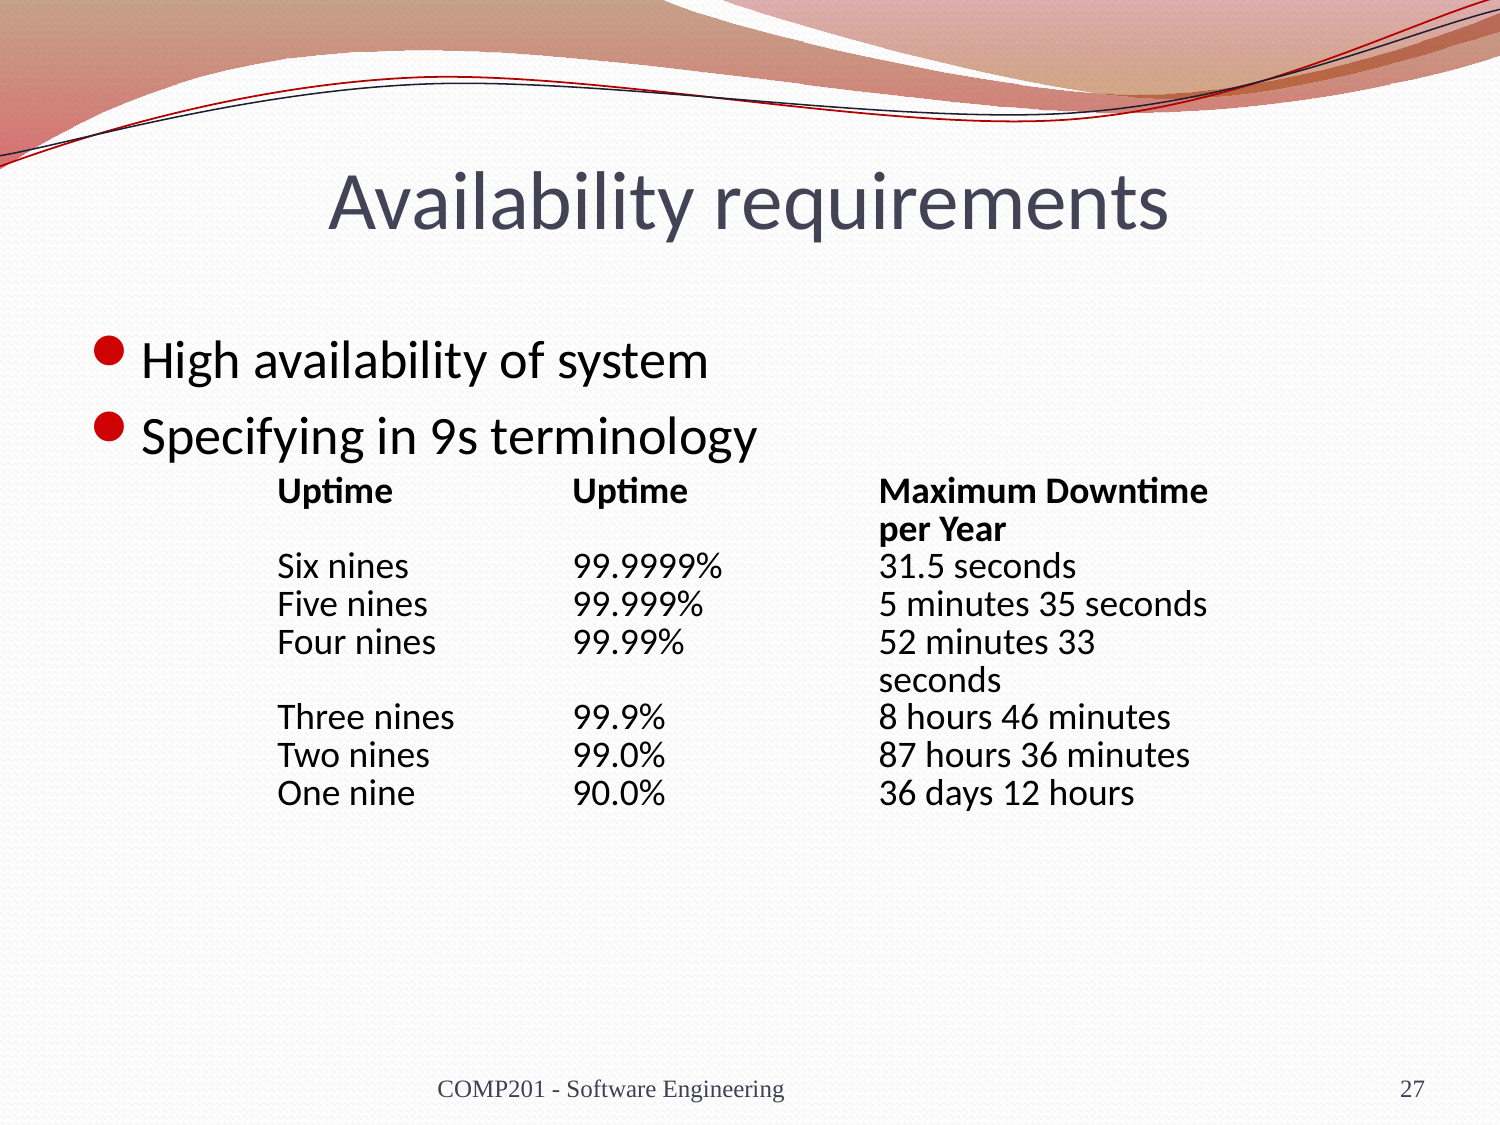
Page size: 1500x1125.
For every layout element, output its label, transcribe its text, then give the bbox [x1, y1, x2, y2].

table_header Uptime [573, 475, 879, 551]
table_cell 99.0% [573, 739, 879, 777]
table_cell Two nines [277, 739, 573, 777]
table_cell Five nines [277, 588, 573, 626]
table_cell Three nines [277, 702, 573, 739]
table_header Maximum Downtime per Year [879, 475, 1223, 551]
list High availability of system Specifying in 9s terminology [75, 317, 1425, 1038]
slide_number 27 [1299, 1042, 1425, 1103]
table_cell 90.0% [573, 777, 879, 815]
table_cell Six nines [277, 551, 573, 588]
table_cell Four nines [277, 626, 573, 702]
table_cell 87 hours 36 minutes [879, 739, 1223, 777]
table_header Uptime [277, 475, 573, 551]
table_cell 31.5 seconds [879, 551, 1223, 588]
table_cell 99.9% [573, 702, 879, 739]
table_cell 99.99% [573, 626, 879, 702]
title Availability requirements [75, 115, 1425, 247]
table_cell 8 hours 46 minutes [879, 702, 1223, 739]
table_cell 99.999% [573, 588, 879, 626]
table_cell One nine [277, 777, 573, 815]
table_cell 99.9999% [573, 551, 879, 588]
table_cell 5 minutes 35 seconds [879, 588, 1223, 626]
table_cell 52 minutes 33 seconds [879, 626, 1223, 702]
table_cell 36 days 12 hours [879, 777, 1223, 815]
footer COMP201 - Software Engineering [437, 1042, 988, 1103]
